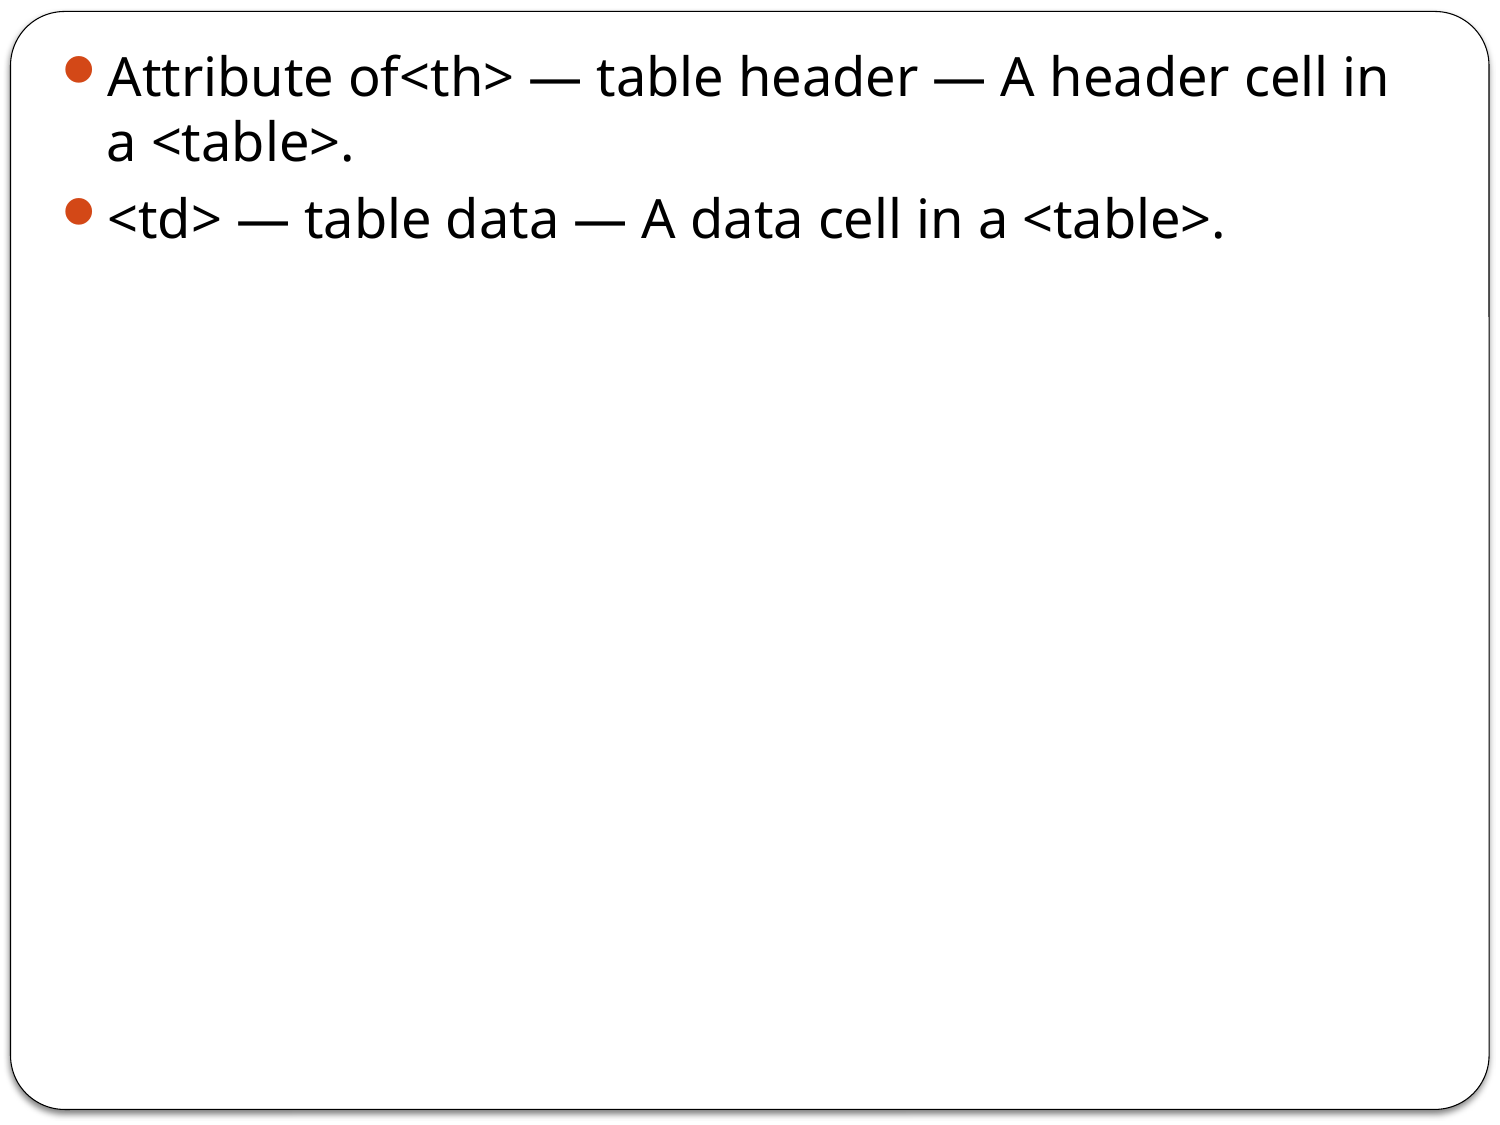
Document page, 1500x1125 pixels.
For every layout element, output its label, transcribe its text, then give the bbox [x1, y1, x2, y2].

list Attribute of<th> — table header — A header cell in a <table>. <td> — table data — A data cell in a <table>. [46, 35, 1425, 988]
